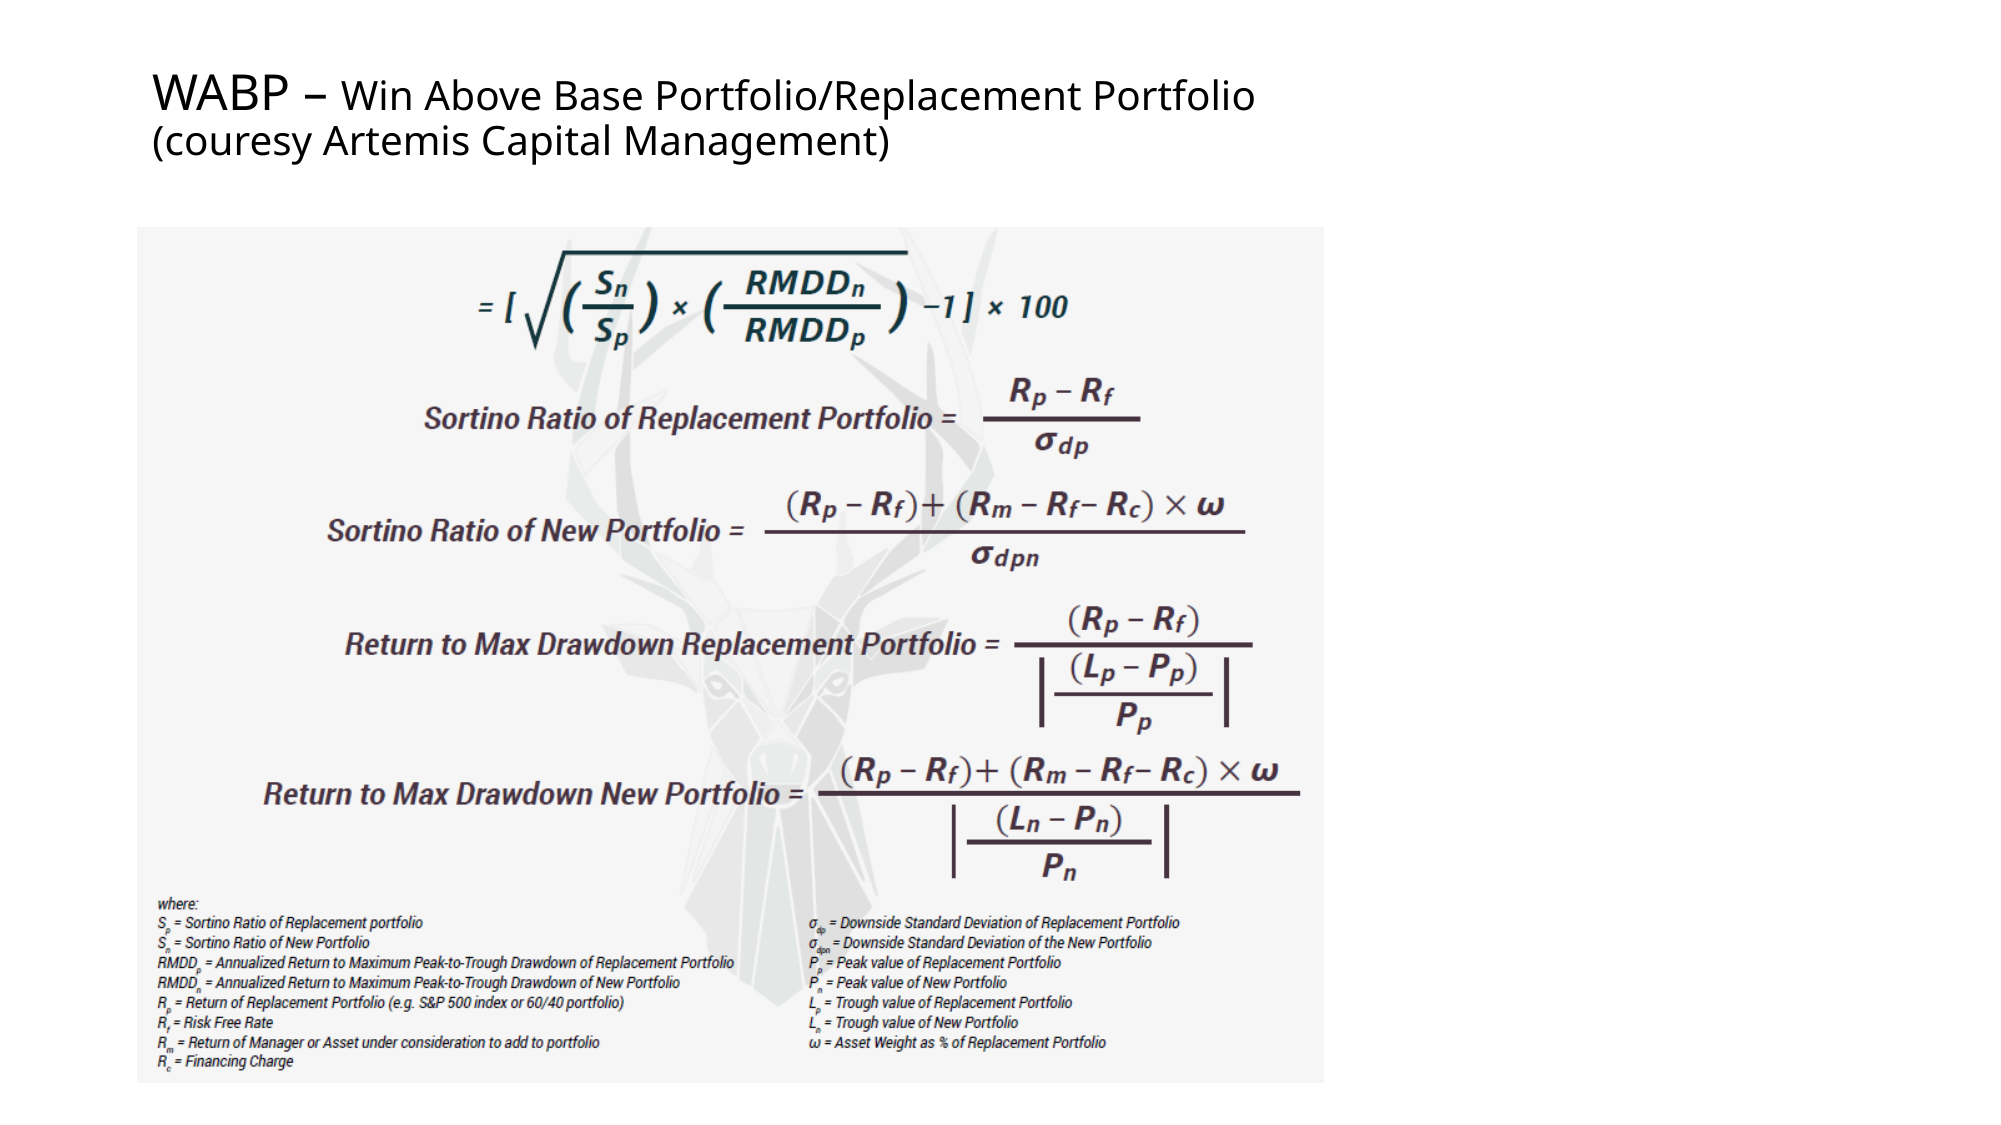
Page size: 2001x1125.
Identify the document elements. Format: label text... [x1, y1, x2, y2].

title WABP – Win Above Base Portfolio/Replacement Portfolio (couresy Artemis Capital Management) [137, 59, 1863, 173]
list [137, 227, 1324, 1083]
